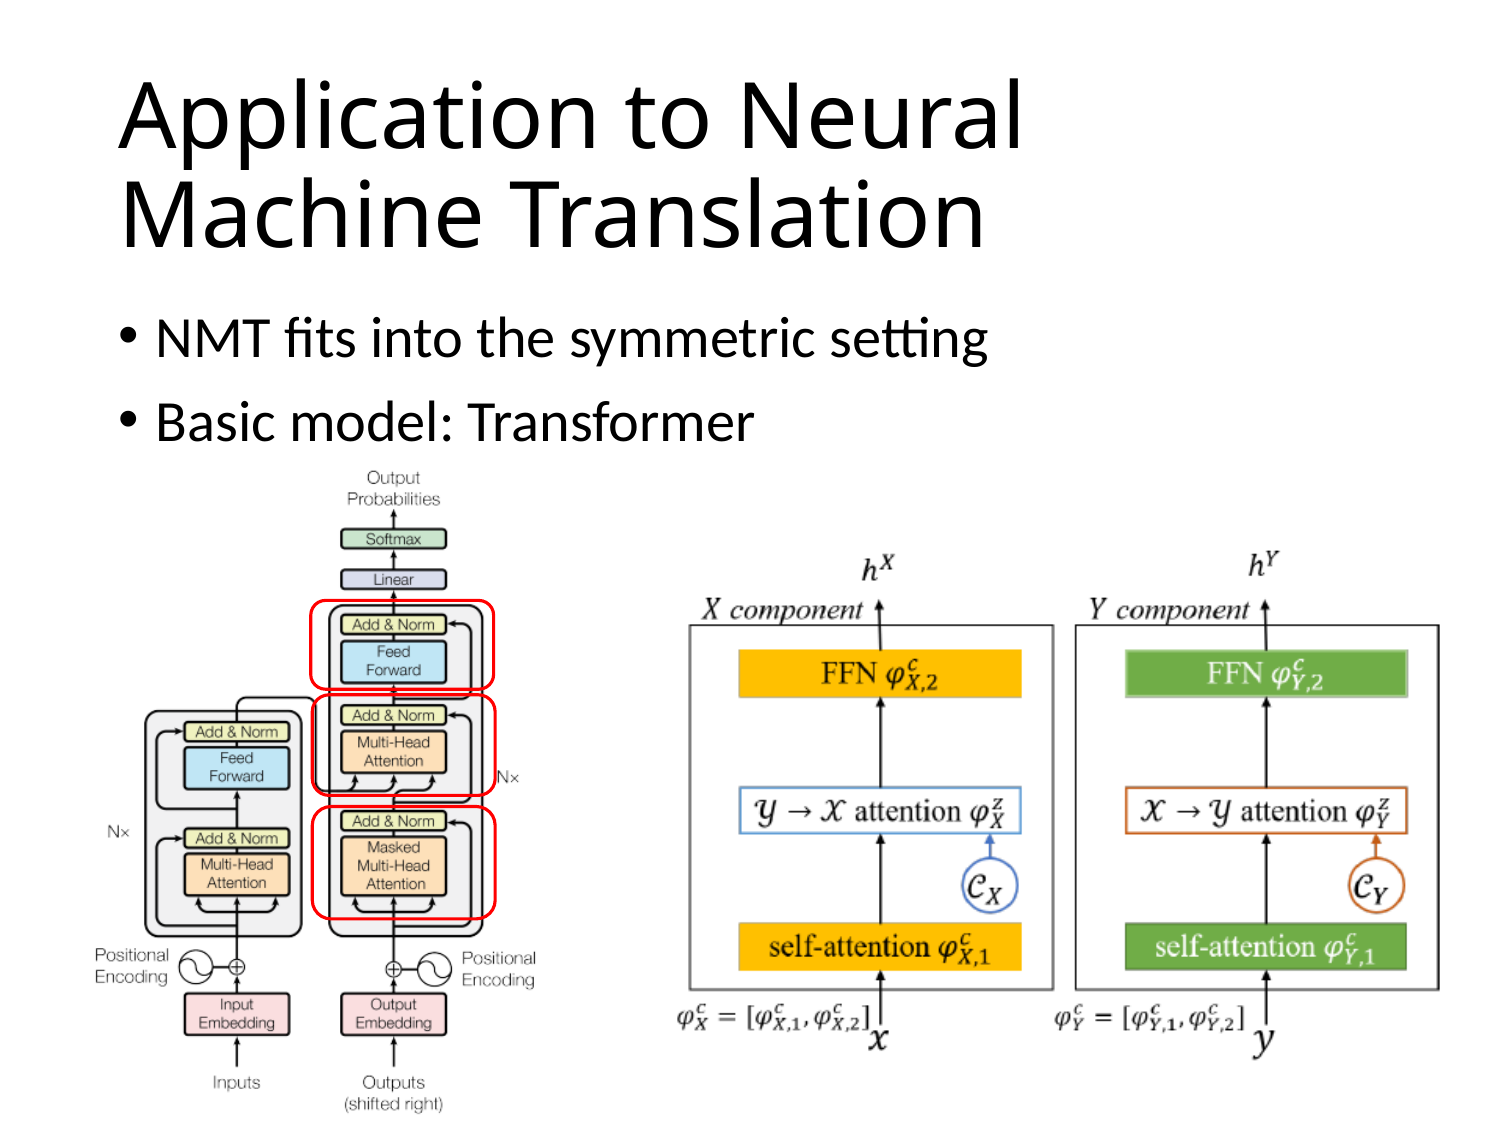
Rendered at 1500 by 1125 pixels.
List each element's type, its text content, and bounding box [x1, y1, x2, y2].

picture [66, 454, 558, 1125]
list NMT fits into the symmetric setting Basic model: Transformer [103, 299, 1397, 1014]
picture [662, 540, 1465, 1073]
title Application to Neural Machine Translation [103, 59, 1397, 278]
